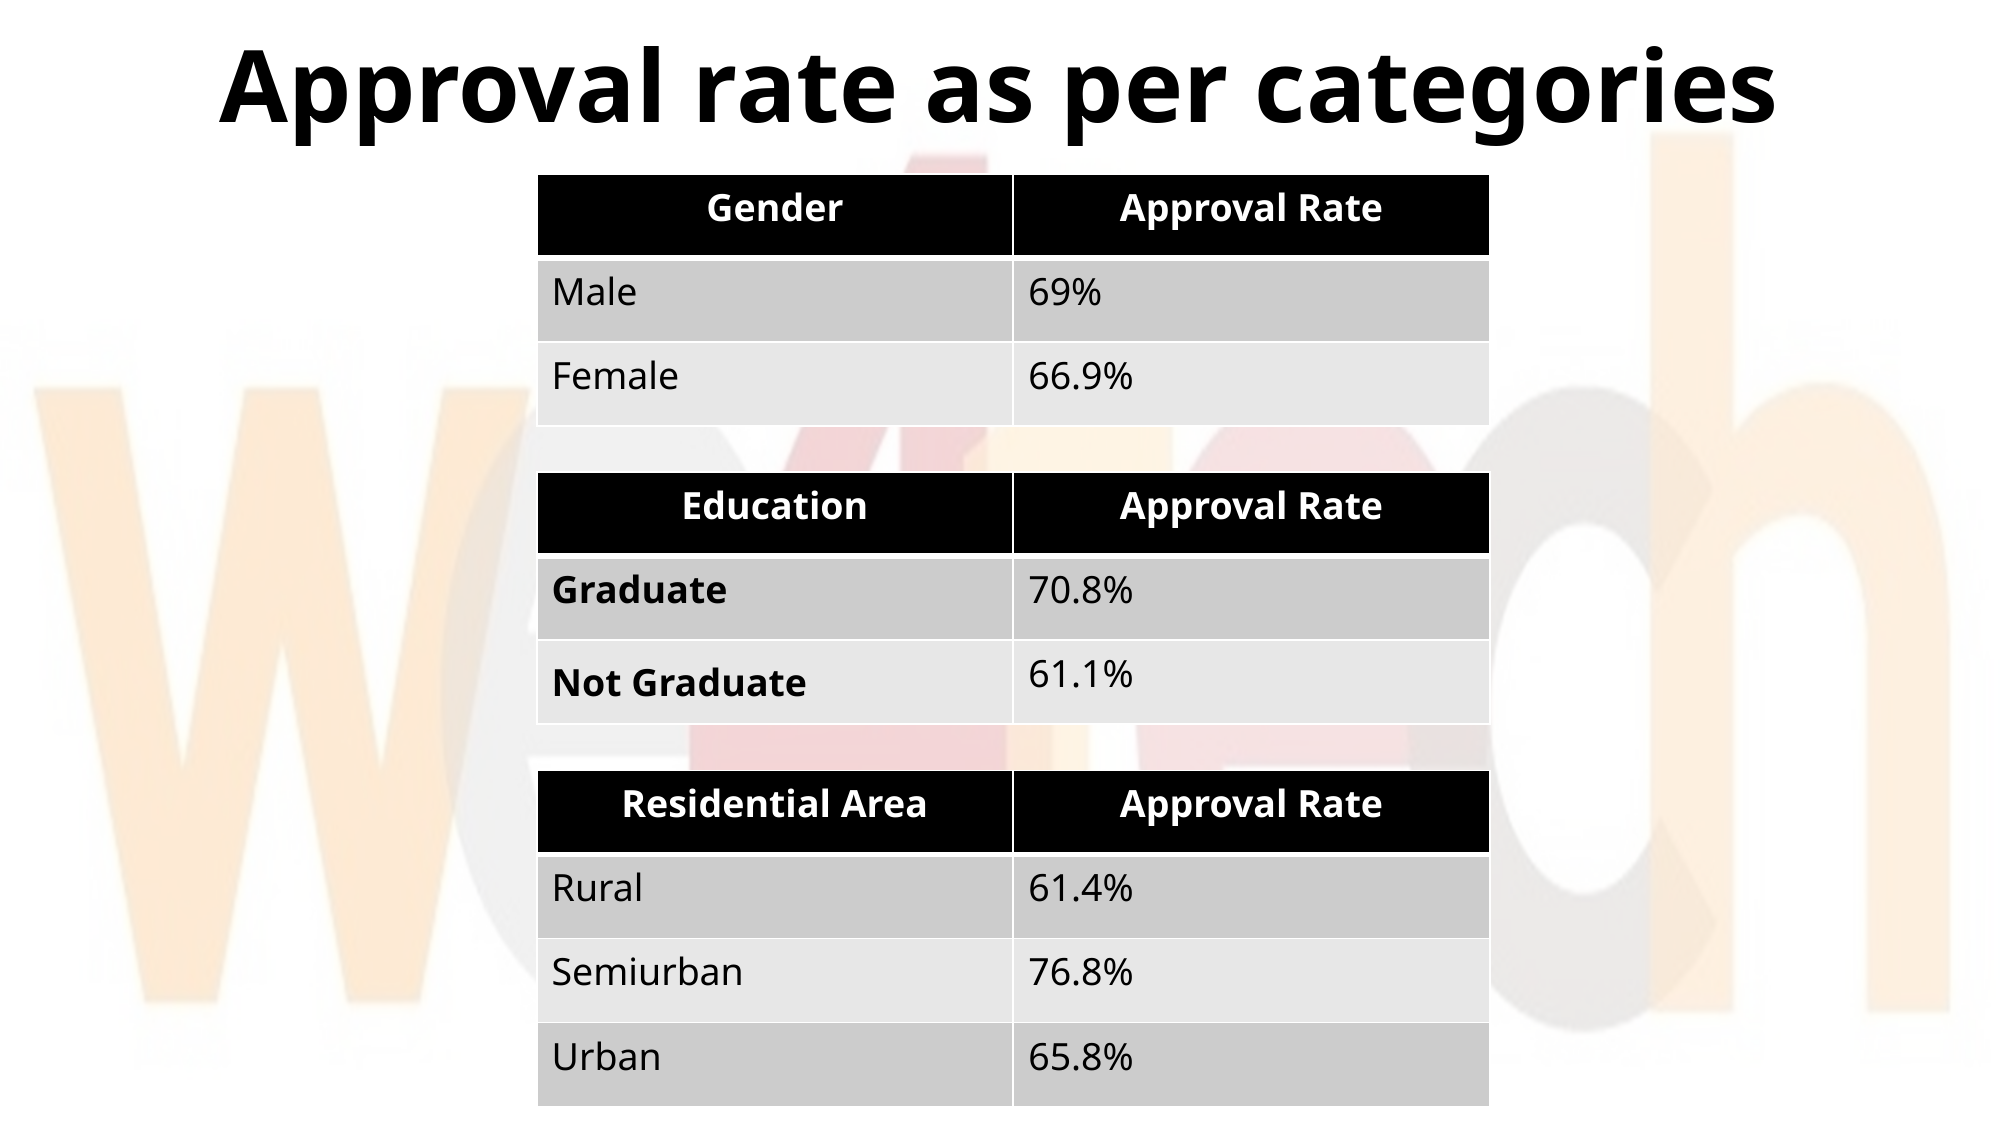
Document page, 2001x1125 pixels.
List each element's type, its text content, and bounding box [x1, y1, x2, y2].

table_cell Graduate [538, 559, 1012, 639]
table_cell 61.4% [1014, 857, 1489, 938]
table_cell Urban [538, 1023, 1012, 1106]
table_cell Male [538, 261, 1012, 341]
table_header Approval Rate [1014, 771, 1489, 852]
table_cell Rural [538, 857, 1012, 938]
table_cell 66.9% [1014, 343, 1489, 425]
table_cell 70.8% [1014, 559, 1489, 639]
text_box Approval rate as per categories [0, 15, 2000, 150]
table_header Approval Rate [1014, 473, 1489, 553]
table_cell Female [538, 343, 1012, 425]
table_cell 76.8% [1014, 939, 1489, 1022]
table_cell 65.8% [1014, 1023, 1489, 1106]
table_header Approval Rate [1014, 175, 1489, 255]
table_cell 69% [1014, 261, 1489, 341]
table_cell 61.1% [1014, 641, 1489, 723]
table_cell Not Graduate [538, 641, 1012, 723]
table_header Residential Area [538, 771, 1012, 852]
table_header Education [538, 473, 1012, 553]
table_cell Semiurban [538, 939, 1012, 1022]
table_header Gender [538, 175, 1012, 255]
